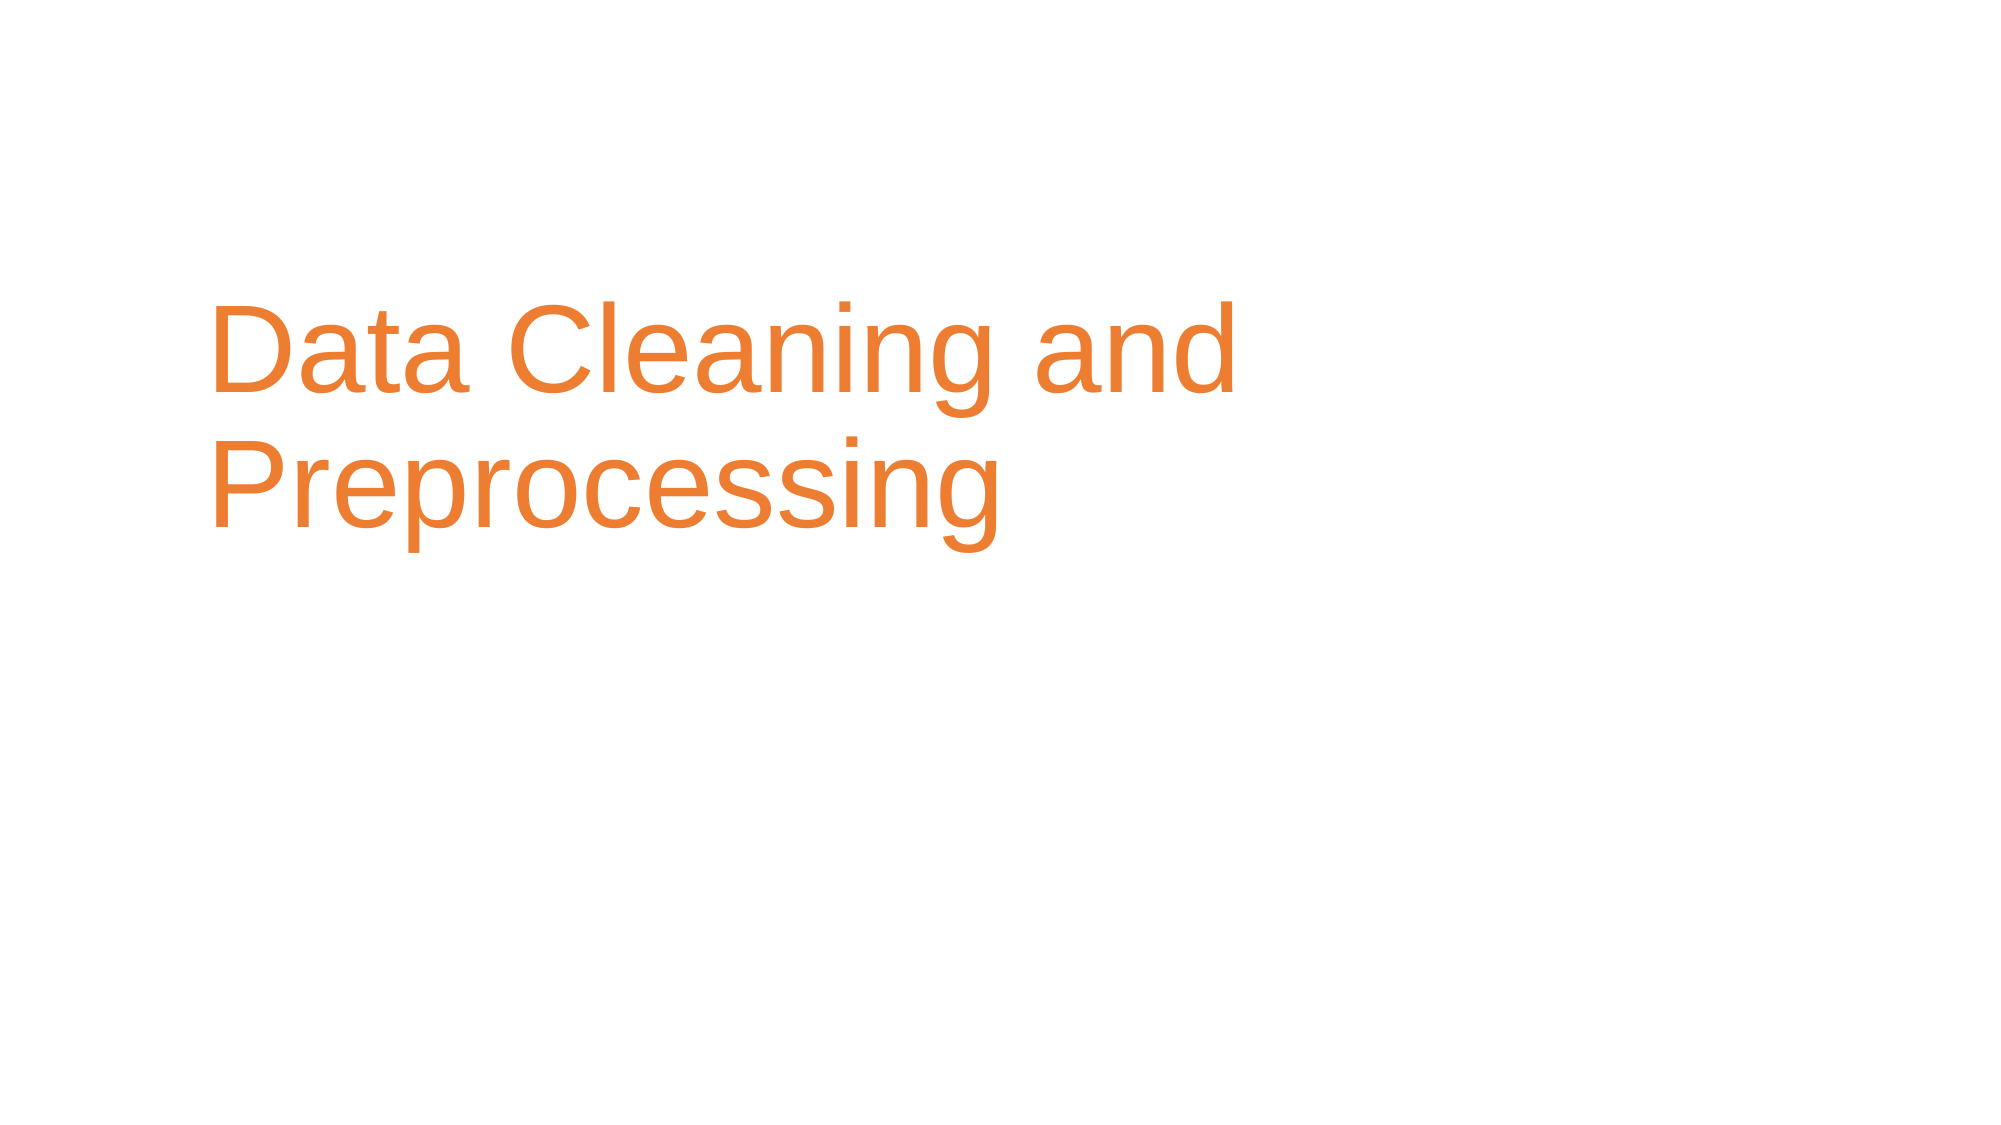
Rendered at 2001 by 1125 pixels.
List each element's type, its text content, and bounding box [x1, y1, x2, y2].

title Data Cleaning and Preprocessing [191, 248, 1640, 563]
